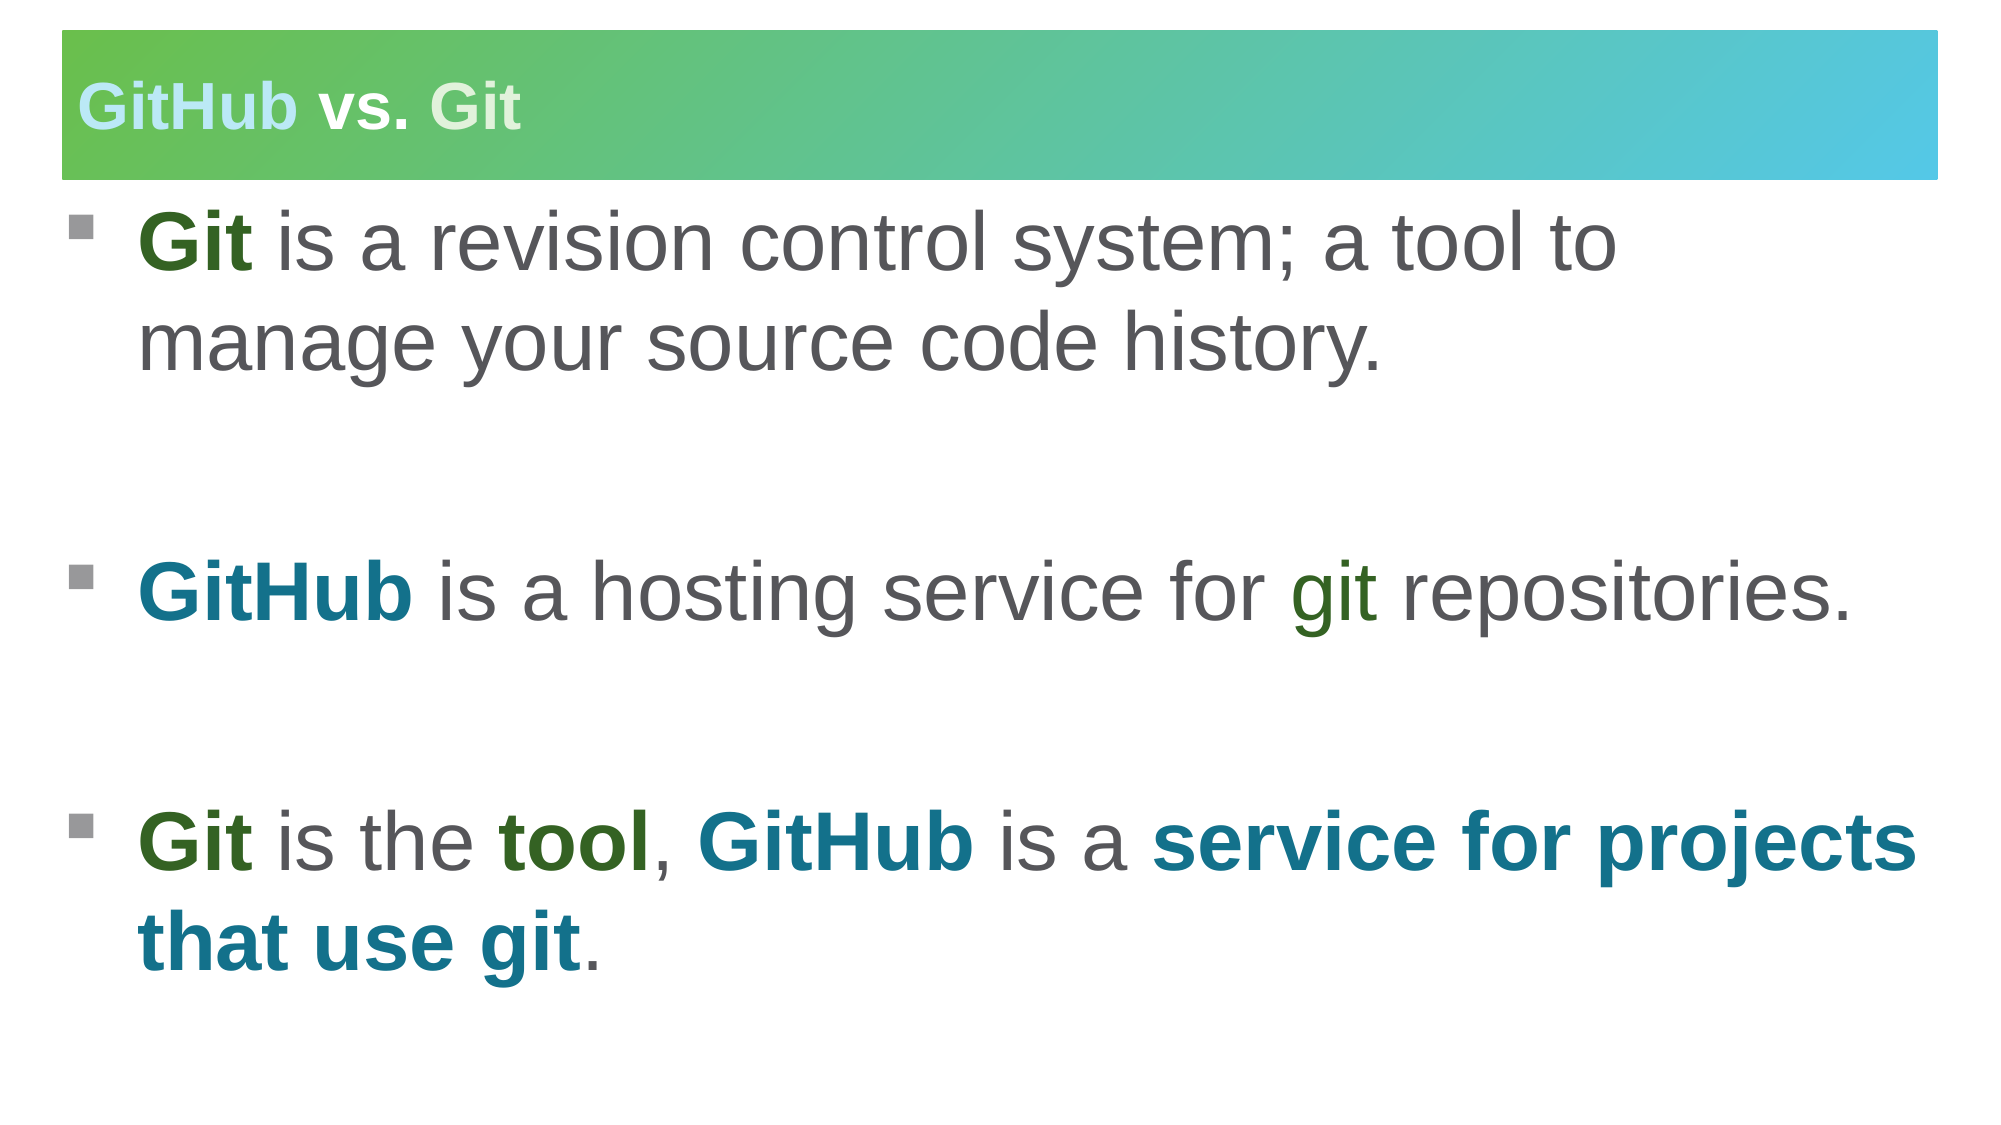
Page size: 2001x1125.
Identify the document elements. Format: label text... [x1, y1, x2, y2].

title GitHub vs. Git [62, 29, 1938, 180]
list Git is a revision control system; a tool to manage your source code history. GitHub is a hosting service for git repositories. Git is the tool, GitHub is a service for projects that use git. [62, 187, 1938, 1050]
